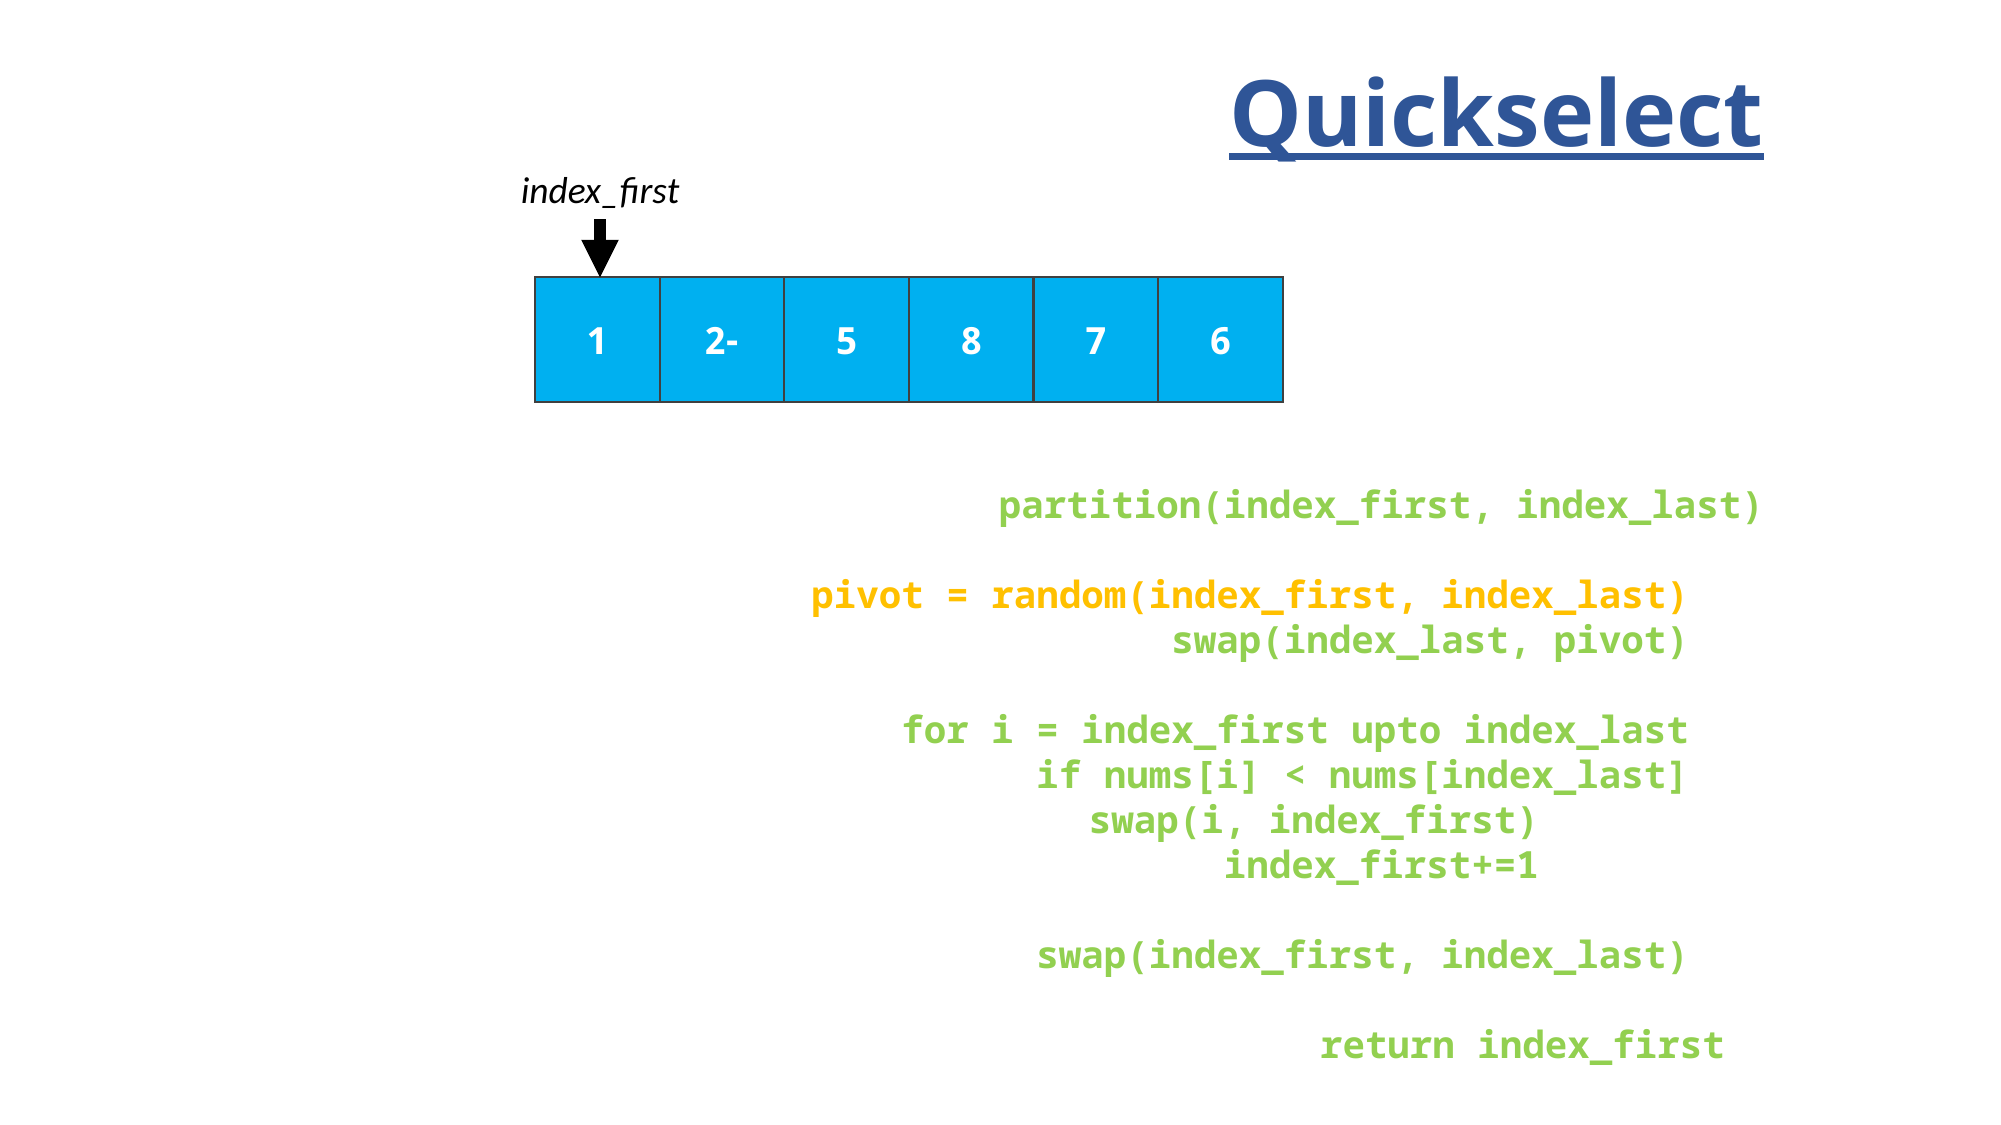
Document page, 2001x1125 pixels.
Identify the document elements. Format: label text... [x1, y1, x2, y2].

title Quickselect [53, 7, 1779, 226]
text_box 8 [908, 276, 1032, 403]
text_box partition(index_first, index_last) pivot = random(index_first, index_last) swap(index_last, pivot) for i = index_first upto index_last if nums[i] < nums[index_last] swap(i, index_first) index_first+=1 swap(index_first, index_last) return index_first [500, 473, 1779, 1119]
text_box 7 [1032, 276, 1157, 403]
text_box index_first [505, 158, 695, 219]
text_box 6 [1157, 276, 1284, 403]
text_box 5 [783, 276, 908, 403]
text_box -2 [659, 276, 783, 403]
text_box 1 [534, 276, 659, 403]
